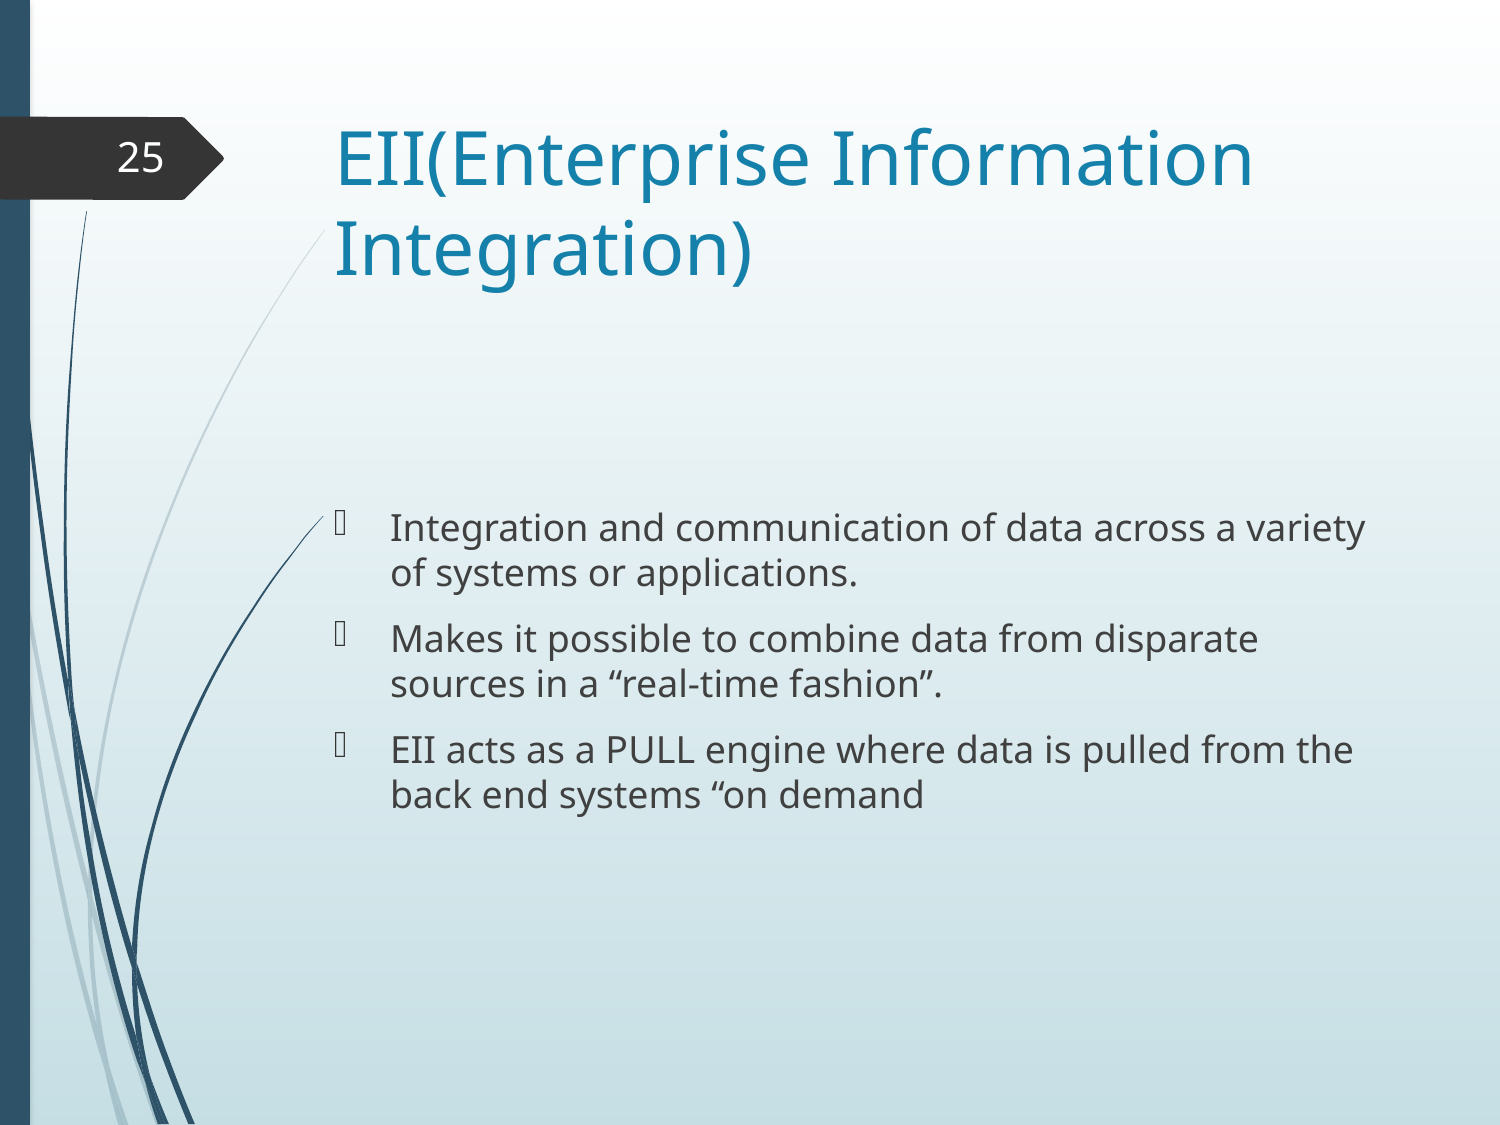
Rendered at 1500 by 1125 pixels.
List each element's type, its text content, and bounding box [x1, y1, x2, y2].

list Integration and communication of data across a variety of systems or applications. Makes it possible to combine data from disparate sources in a “real-time fashion”. EII acts as a PULL engine where data is pulled from the back end systems “on demand [318, 350, 1400, 970]
slide_number 25 [83, 129, 180, 190]
title EII(Enterprise Information Integration) [319, 102, 1400, 313]
